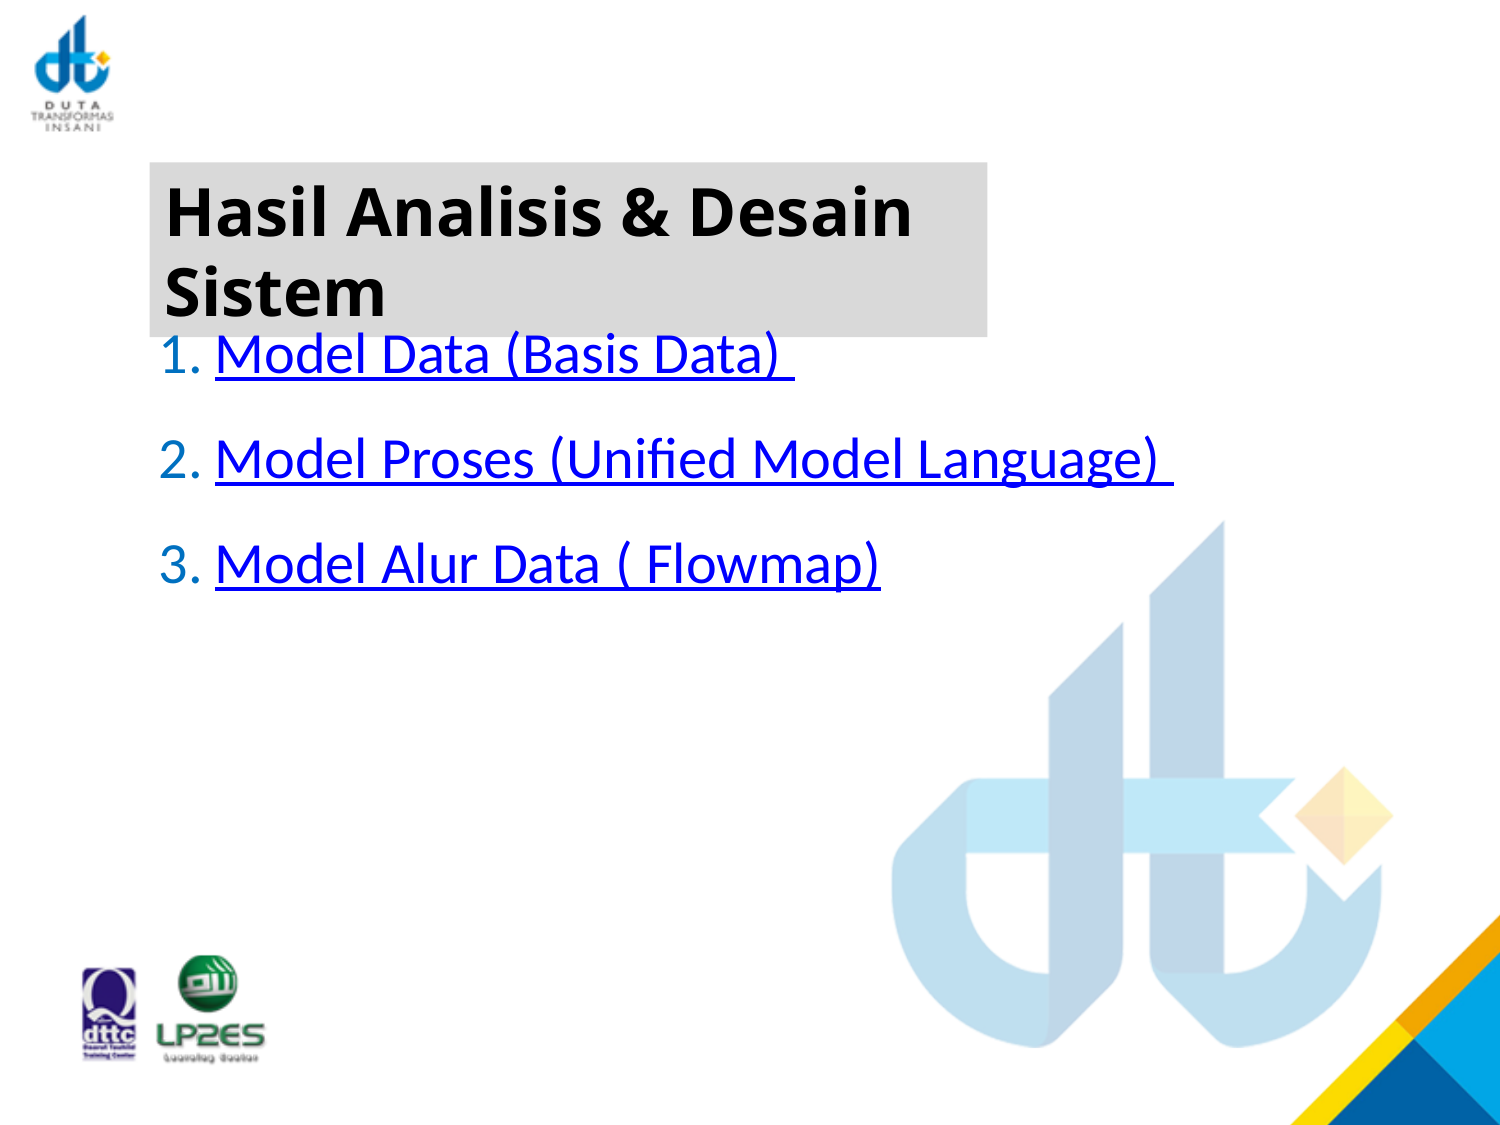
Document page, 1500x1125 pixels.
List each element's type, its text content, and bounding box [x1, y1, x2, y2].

text_box Hasil Analisis & Desain Sistem [554, 162, 988, 272]
picture [0, 0, 551, 1125]
text_box Model Data (Basis Data) Model Proses (Unified Model Language) Model Alur Data ( Flowmap) [554, 272, 1189, 603]
picture [833, 349, 1500, 1125]
